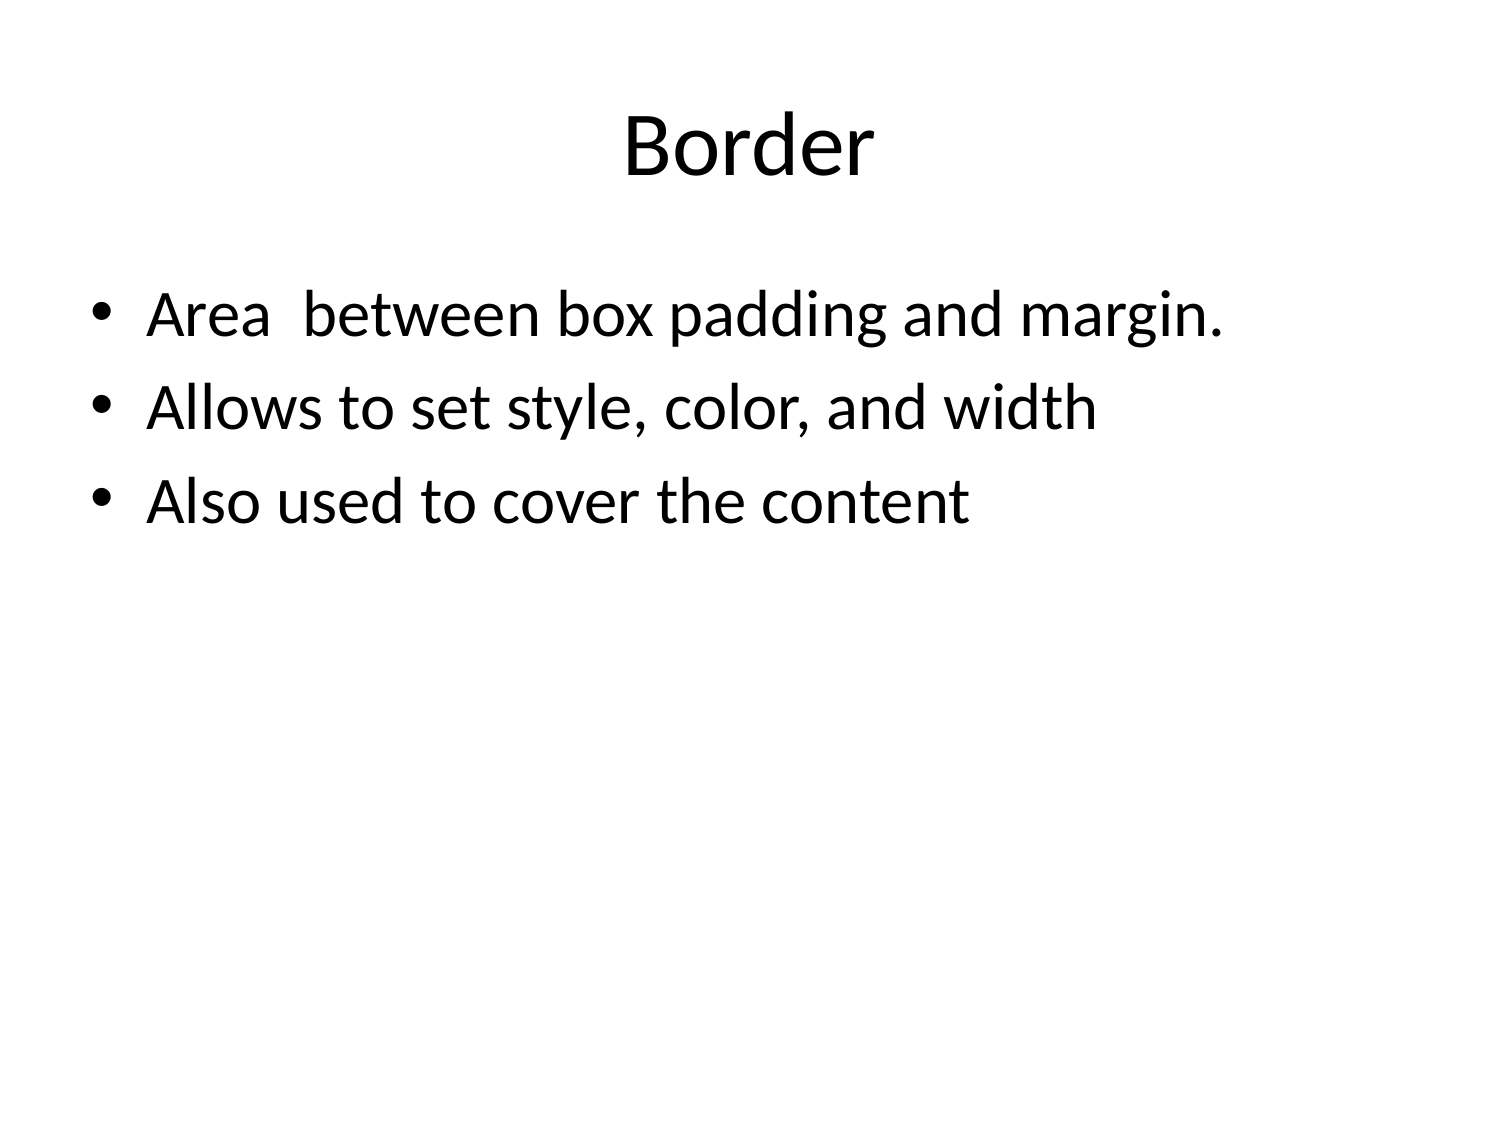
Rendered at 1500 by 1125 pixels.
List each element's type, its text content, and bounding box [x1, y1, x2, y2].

title Border [75, 45, 1425, 233]
list Area between box padding and margin. Allows to set style, color, and width Also used to cover the content [75, 262, 1425, 1005]
